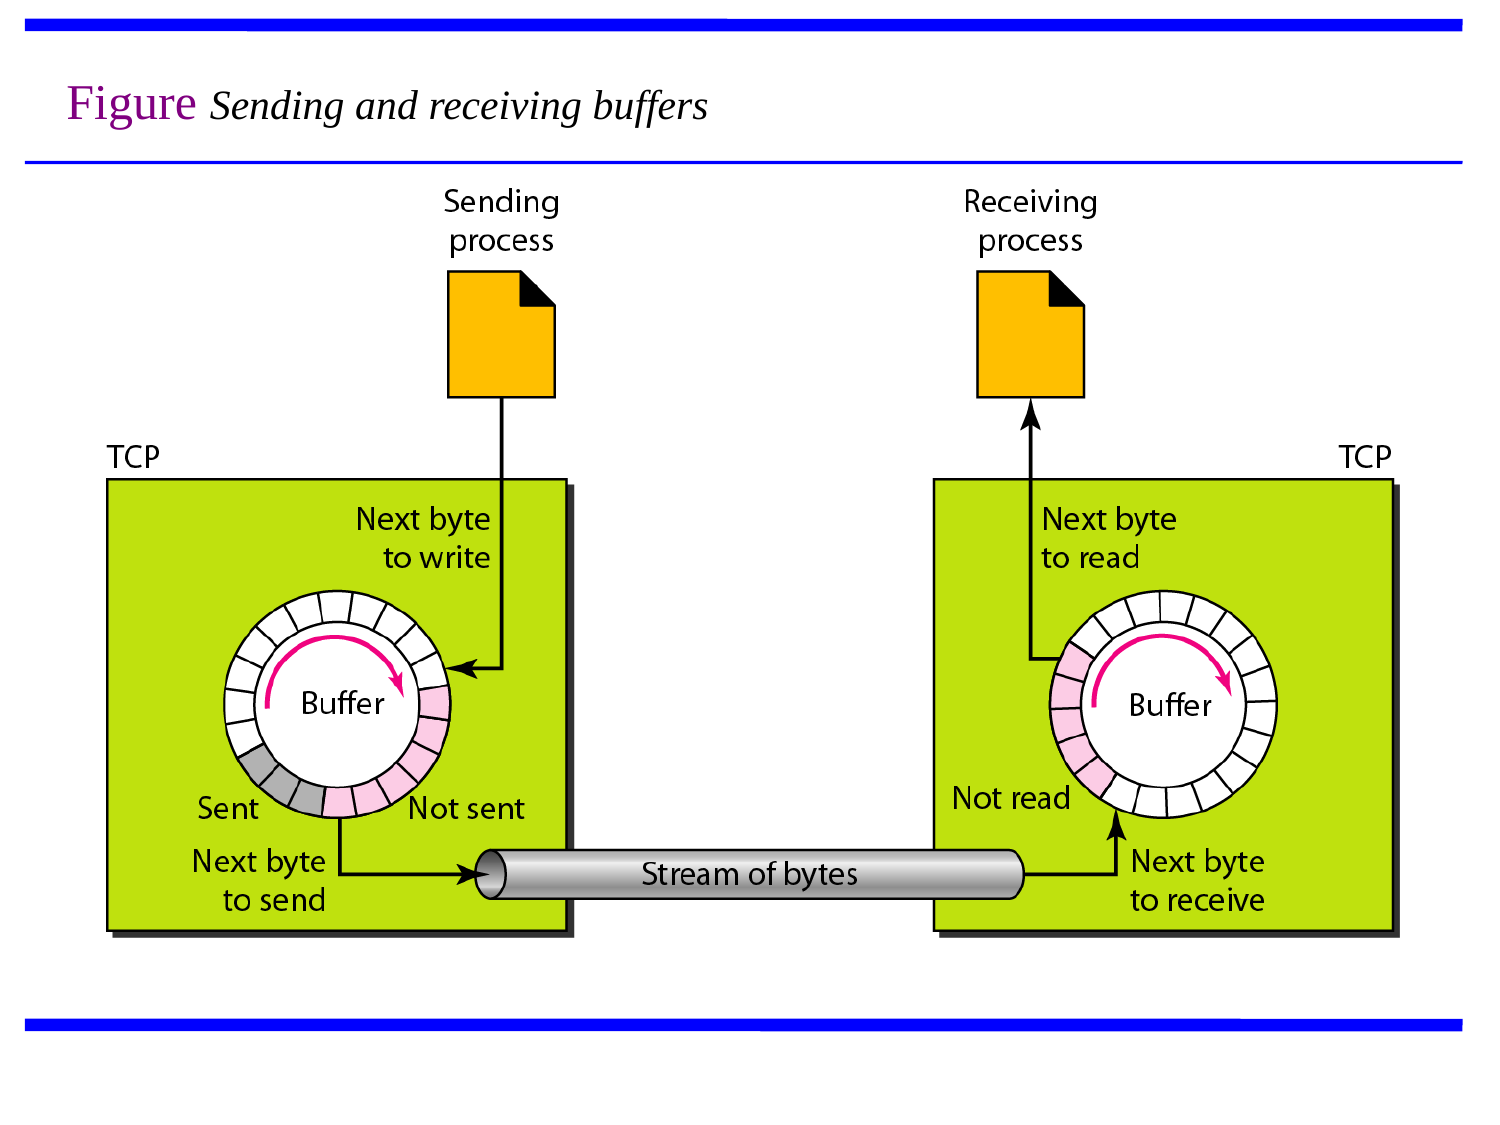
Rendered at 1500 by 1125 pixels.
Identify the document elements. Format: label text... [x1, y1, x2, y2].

picture [105, 184, 1401, 938]
text_box Figure Sending and receiving buffers [51, 62, 724, 138]
